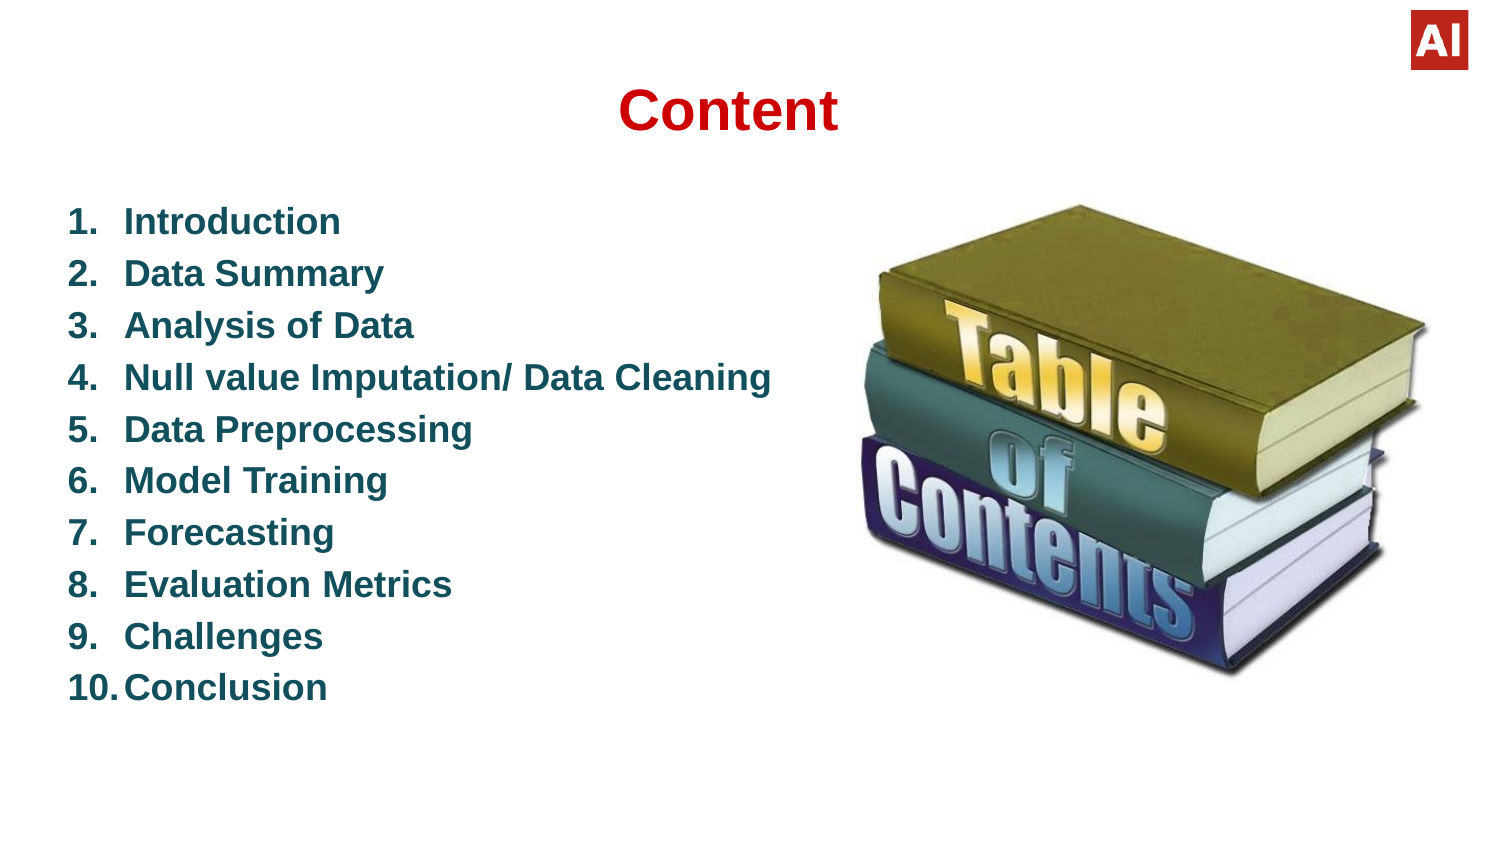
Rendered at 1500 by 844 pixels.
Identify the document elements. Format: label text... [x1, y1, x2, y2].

picture [1411, 10, 1469, 70]
text_box [855, 192, 1432, 686]
text_box Introduction Data Summary Analysis of Data Null value Imputation/ Data Cleaning Data Preprocessing Model Training Forecasting Evaluation Metrics Challenges Conclusion [65, 188, 776, 709]
title Content [616, 70, 842, 214]
